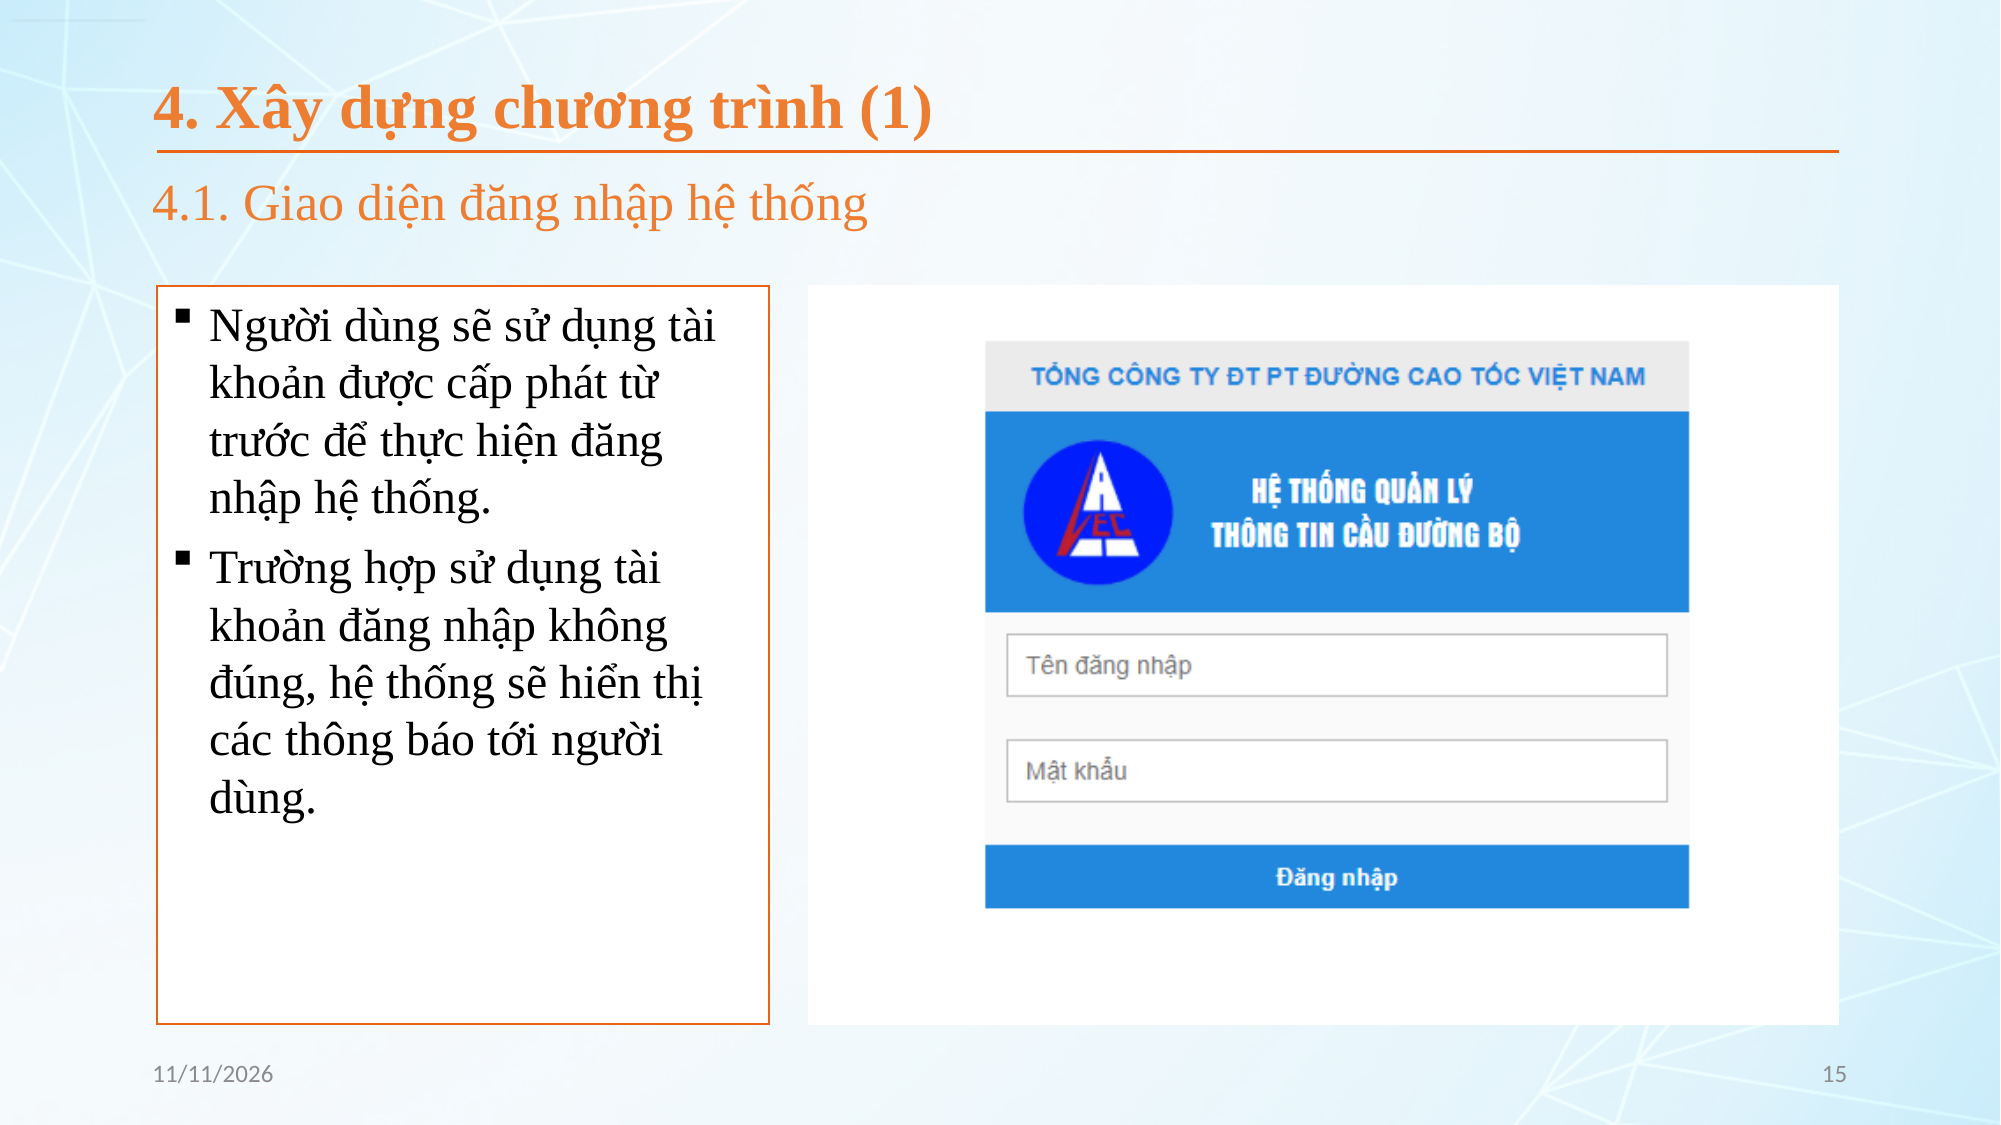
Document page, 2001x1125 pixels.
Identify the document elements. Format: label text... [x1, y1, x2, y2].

title 4. Xây dựng chương trình (1) [138, 65, 1839, 152]
text_box Người dùng sẽ sử dụng tài khoản được cấp phát từ trước để thực hiện đăng nhập hệ thống. Trường hợp sử dụng tài khoản đăng nhập không đúng, hệ thống sẽ hiển thị các thông báo tới người dùng. [156, 285, 770, 1025]
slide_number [137, 1042, 588, 1103]
slide_number 15 [1412, 1042, 1863, 1103]
text_box 4.1. Giao diện đăng nhập hệ thống [136, 167, 1840, 238]
picture [808, 285, 1839, 1025]
